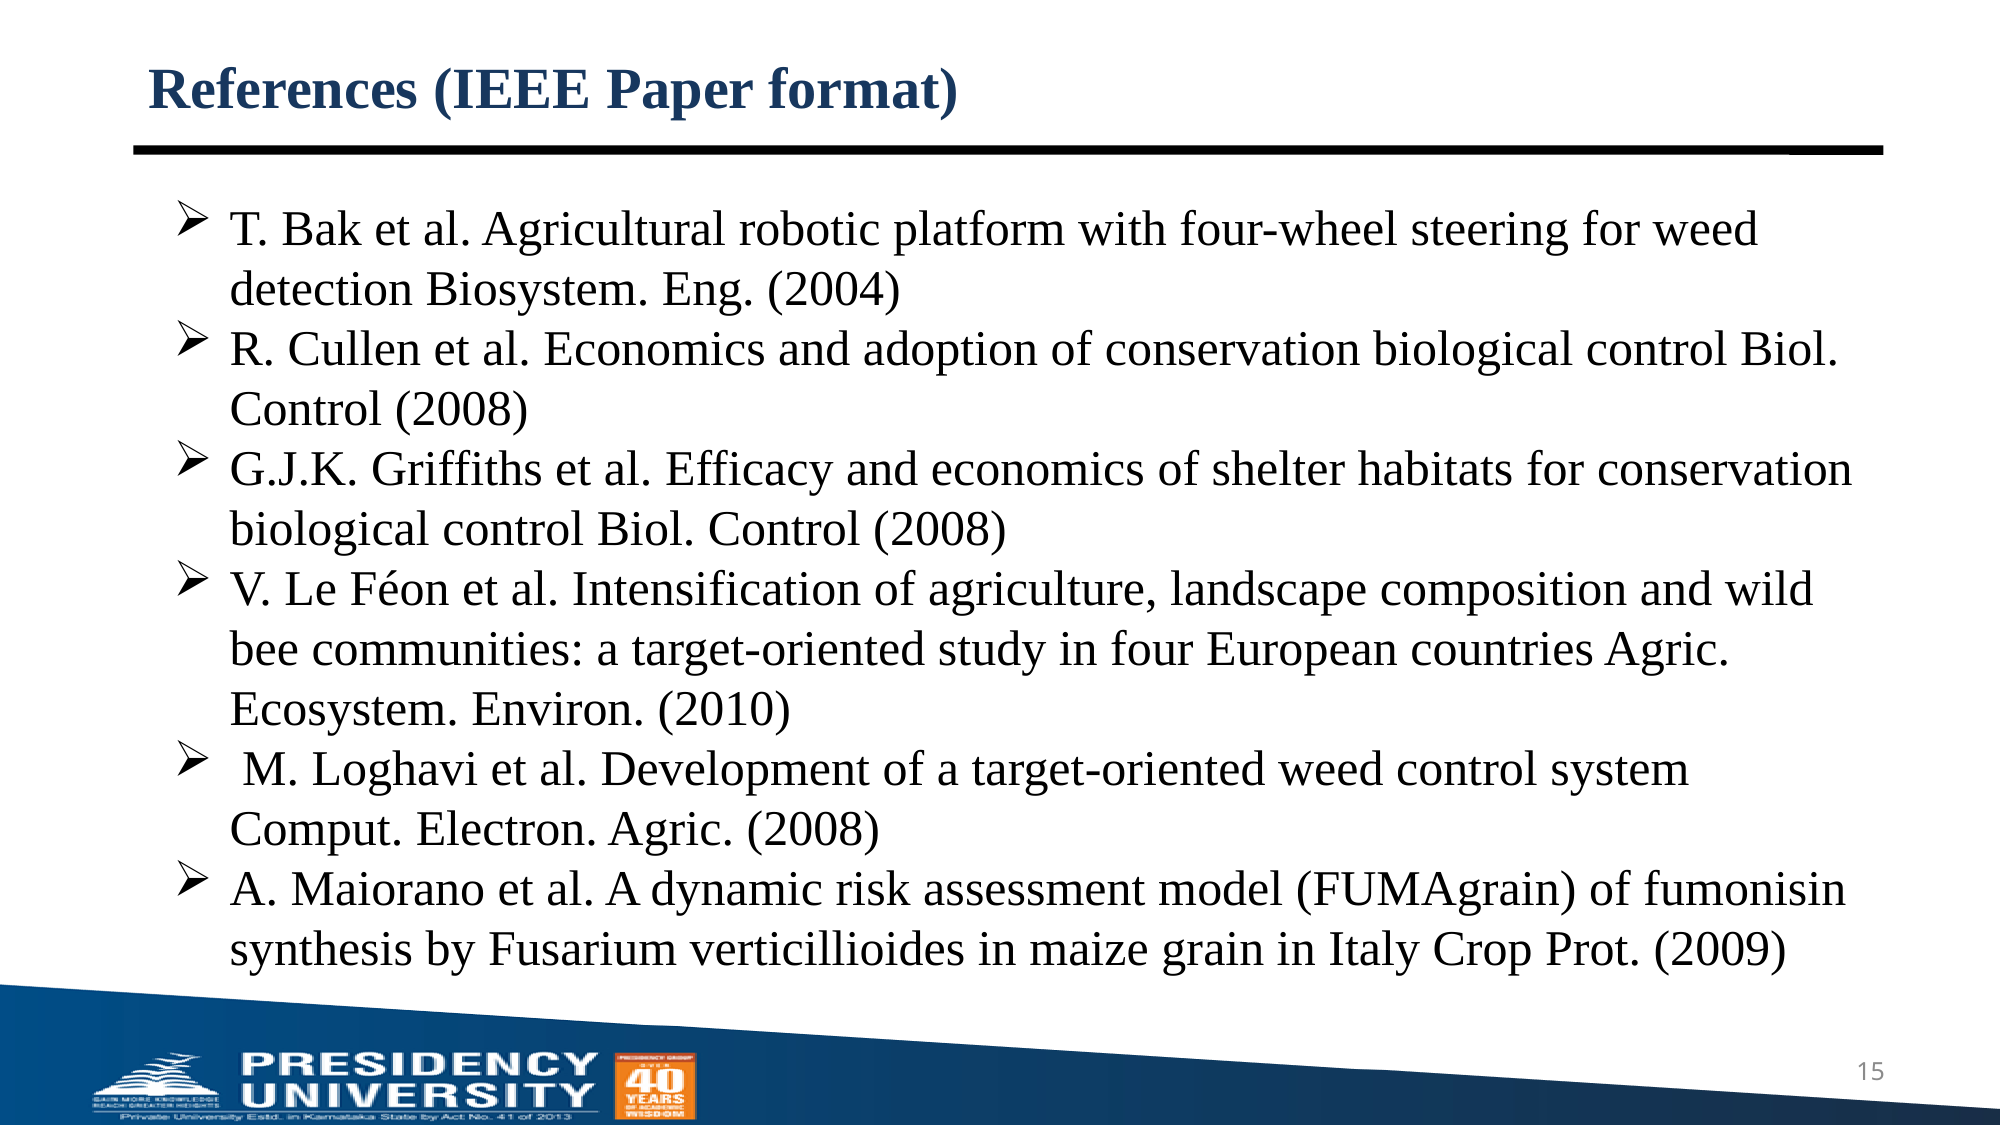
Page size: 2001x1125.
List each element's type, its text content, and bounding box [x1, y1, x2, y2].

slide_number 15 [1433, 1042, 1900, 1103]
list T. Bak et al. Agricultural robotic platform with four-wheel steering for weed detection Biosystem. Eng. (2004) R. Cullen et al. Economics and adoption of conservation biological control Biol. Control (2008) G.J.K. Griffiths et al. Efficacy and economics of shelter habitats for conservation biological control Biol. Control (2008) V. Le Féon et al. Intensification of agriculture, landscape composition and wild bee communities: a target-oriented study in four European countries Agric. Ecosystem. Environ. (2010) M. Loghavi et al. Development of a target-oriented weed control system Comput. Electron. Agric. (2008) A. Maiorano et al. A dynamic risk assessment model (FUMAgrain) of fumonisin synthesis by Fusarium verticillioides in maize grain in Italy Crop Prot. (2009) [133, 187, 1884, 1000]
title References (IEEE Paper format) [133, 45, 1884, 125]
picture [0, 982, 2000, 1125]
